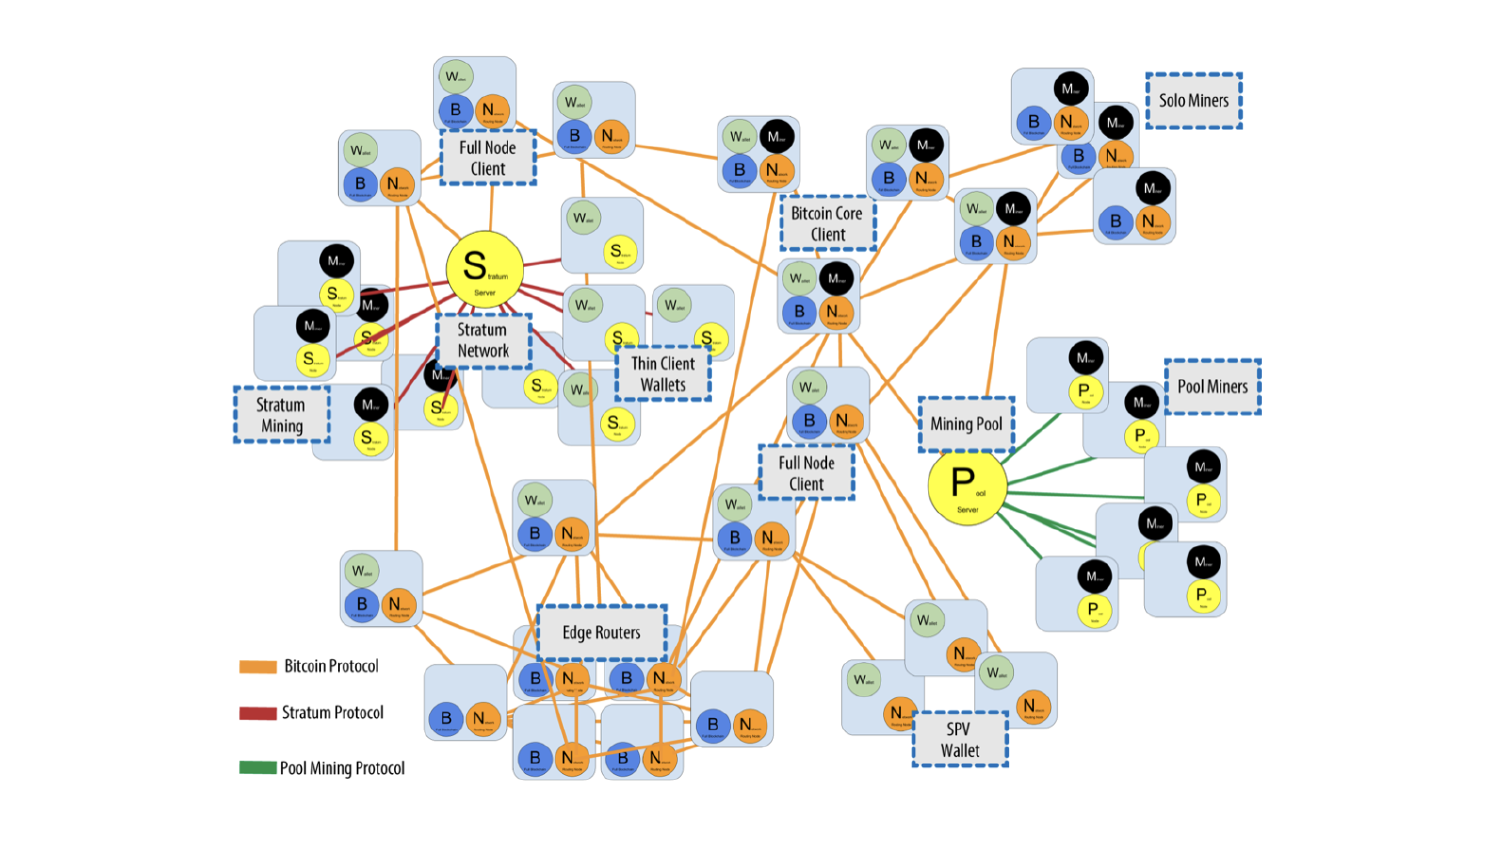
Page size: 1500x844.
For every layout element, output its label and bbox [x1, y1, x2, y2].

picture [217, 0, 1285, 844]
